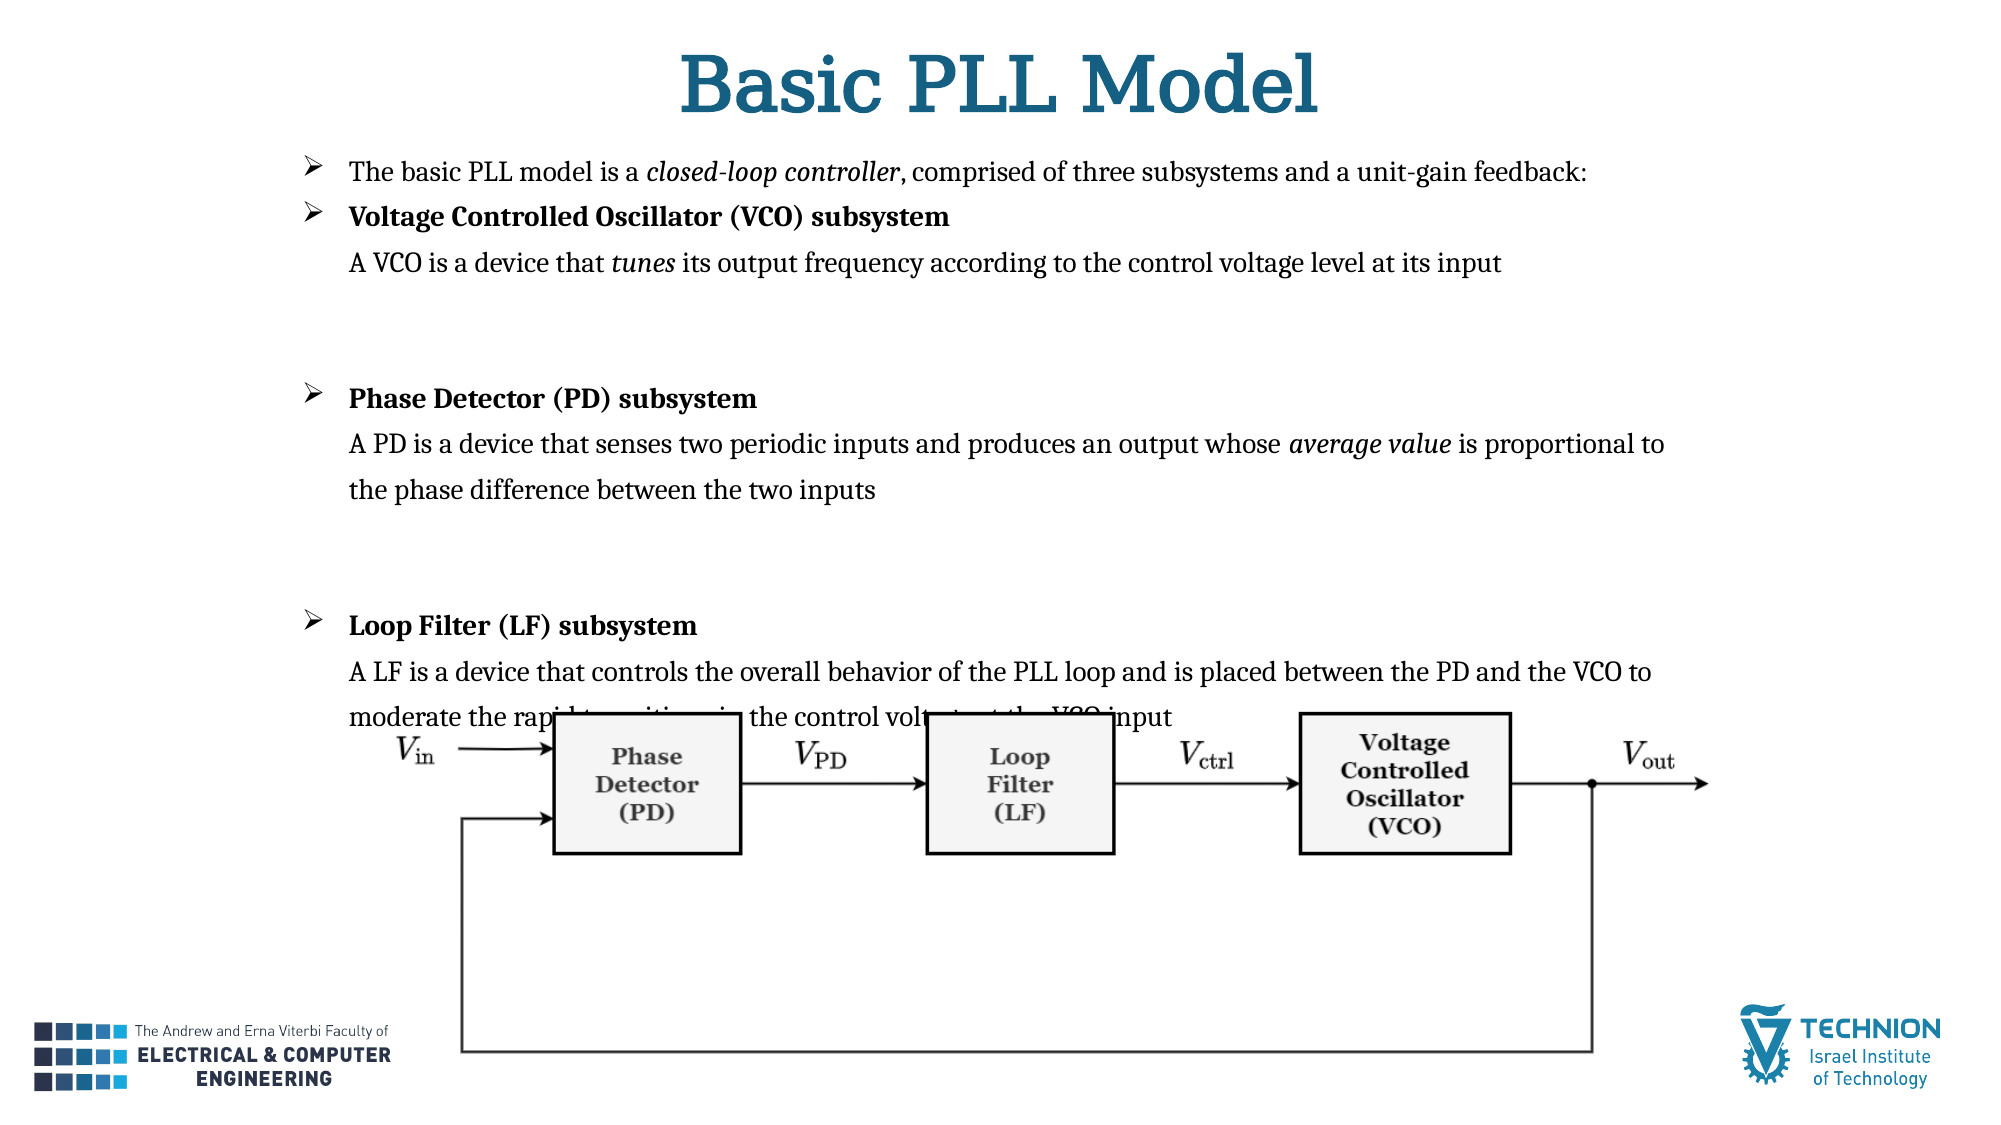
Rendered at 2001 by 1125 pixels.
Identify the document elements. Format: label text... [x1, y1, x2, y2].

text_box Basic PLL Model [663, 28, 1334, 134]
picture [31, 704, 1722, 1093]
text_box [1729, 1004, 1941, 1093]
